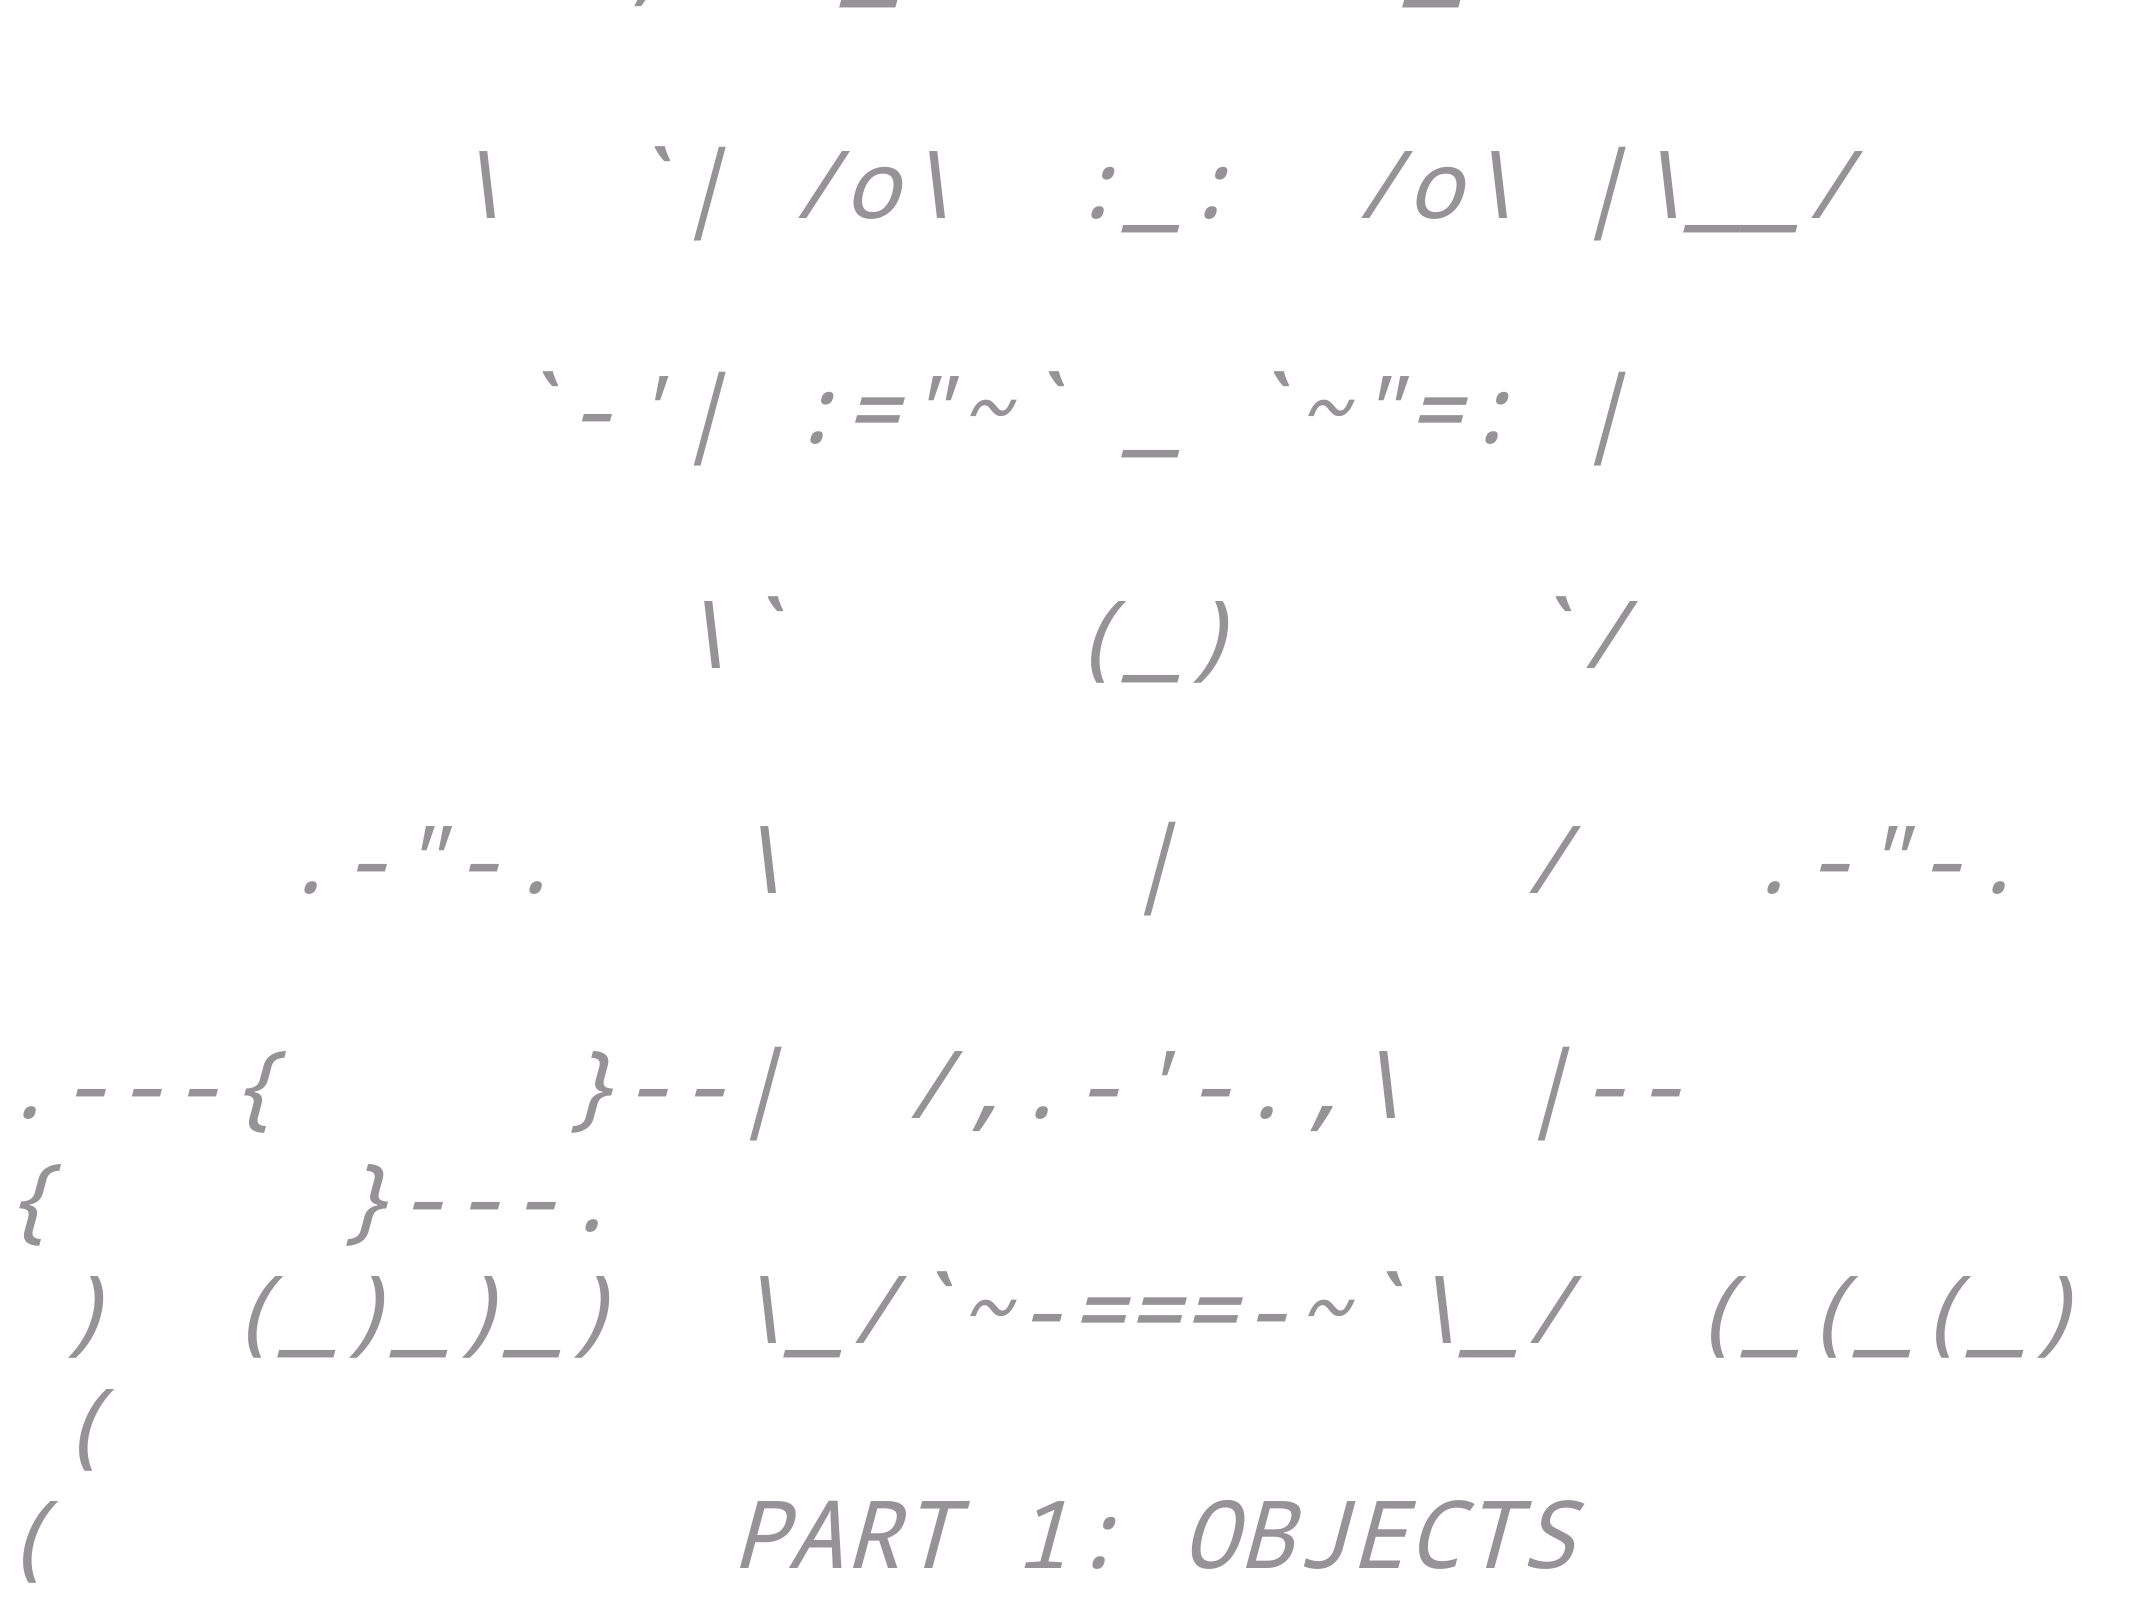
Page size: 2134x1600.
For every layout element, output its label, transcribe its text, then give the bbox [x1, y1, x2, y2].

list __ _,--="=--,_ __ / \." .-. "./ \ / ,/ _ : : _ \/` \ \ `| /o\ :_: /o\ |\__/ `-'| :="~` _ `~"=: | \` (_) `/ .-"-. \ | / .-"-. .---{ }--| /,.-'-.,\ |--{ }---. ) (_)_)_) \_/`~-===-~`\_/ (_(_(_) ( ( PART 1: OBJECTS ) ) ( '---------------------------------------' [0, 15, 2134, 1585]
